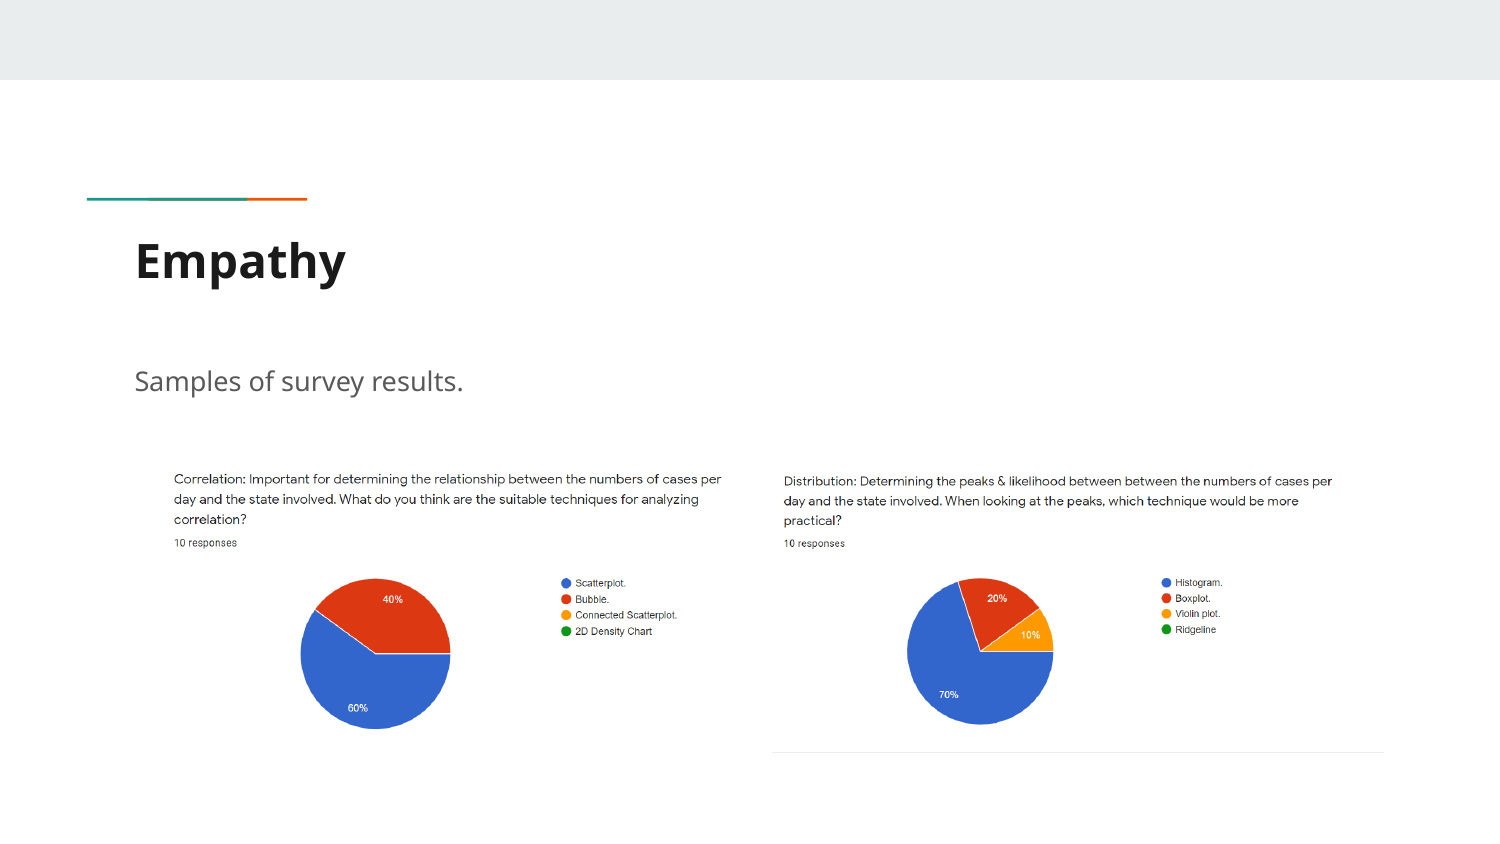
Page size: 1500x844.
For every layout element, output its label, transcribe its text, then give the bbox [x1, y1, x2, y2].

picture [161, 462, 1384, 753]
list Samples of survey results. [119, 287, 1381, 658]
title Empathy [119, 216, 1381, 287]
